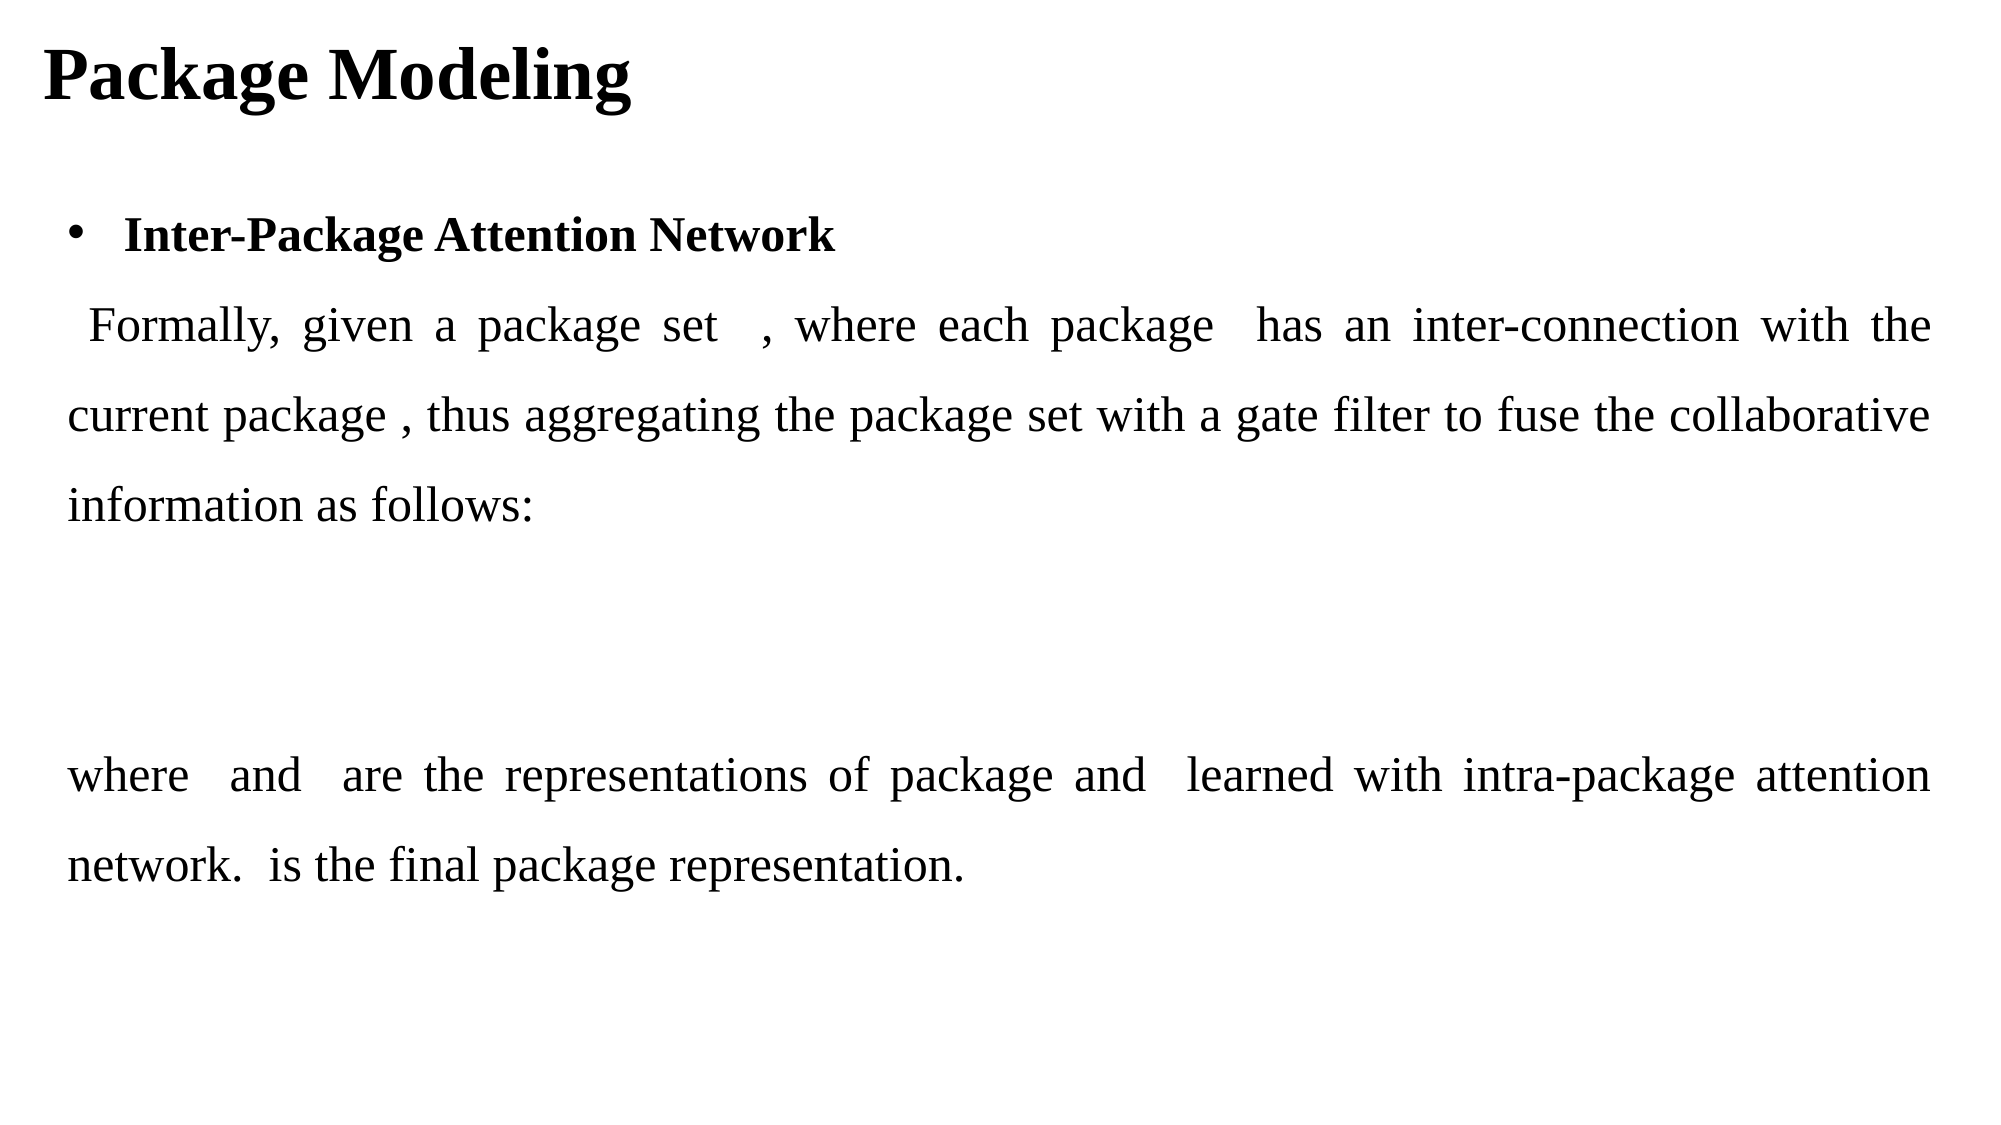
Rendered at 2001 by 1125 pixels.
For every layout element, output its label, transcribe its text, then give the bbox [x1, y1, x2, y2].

text_box Package Modeling [28, 16, 648, 122]
